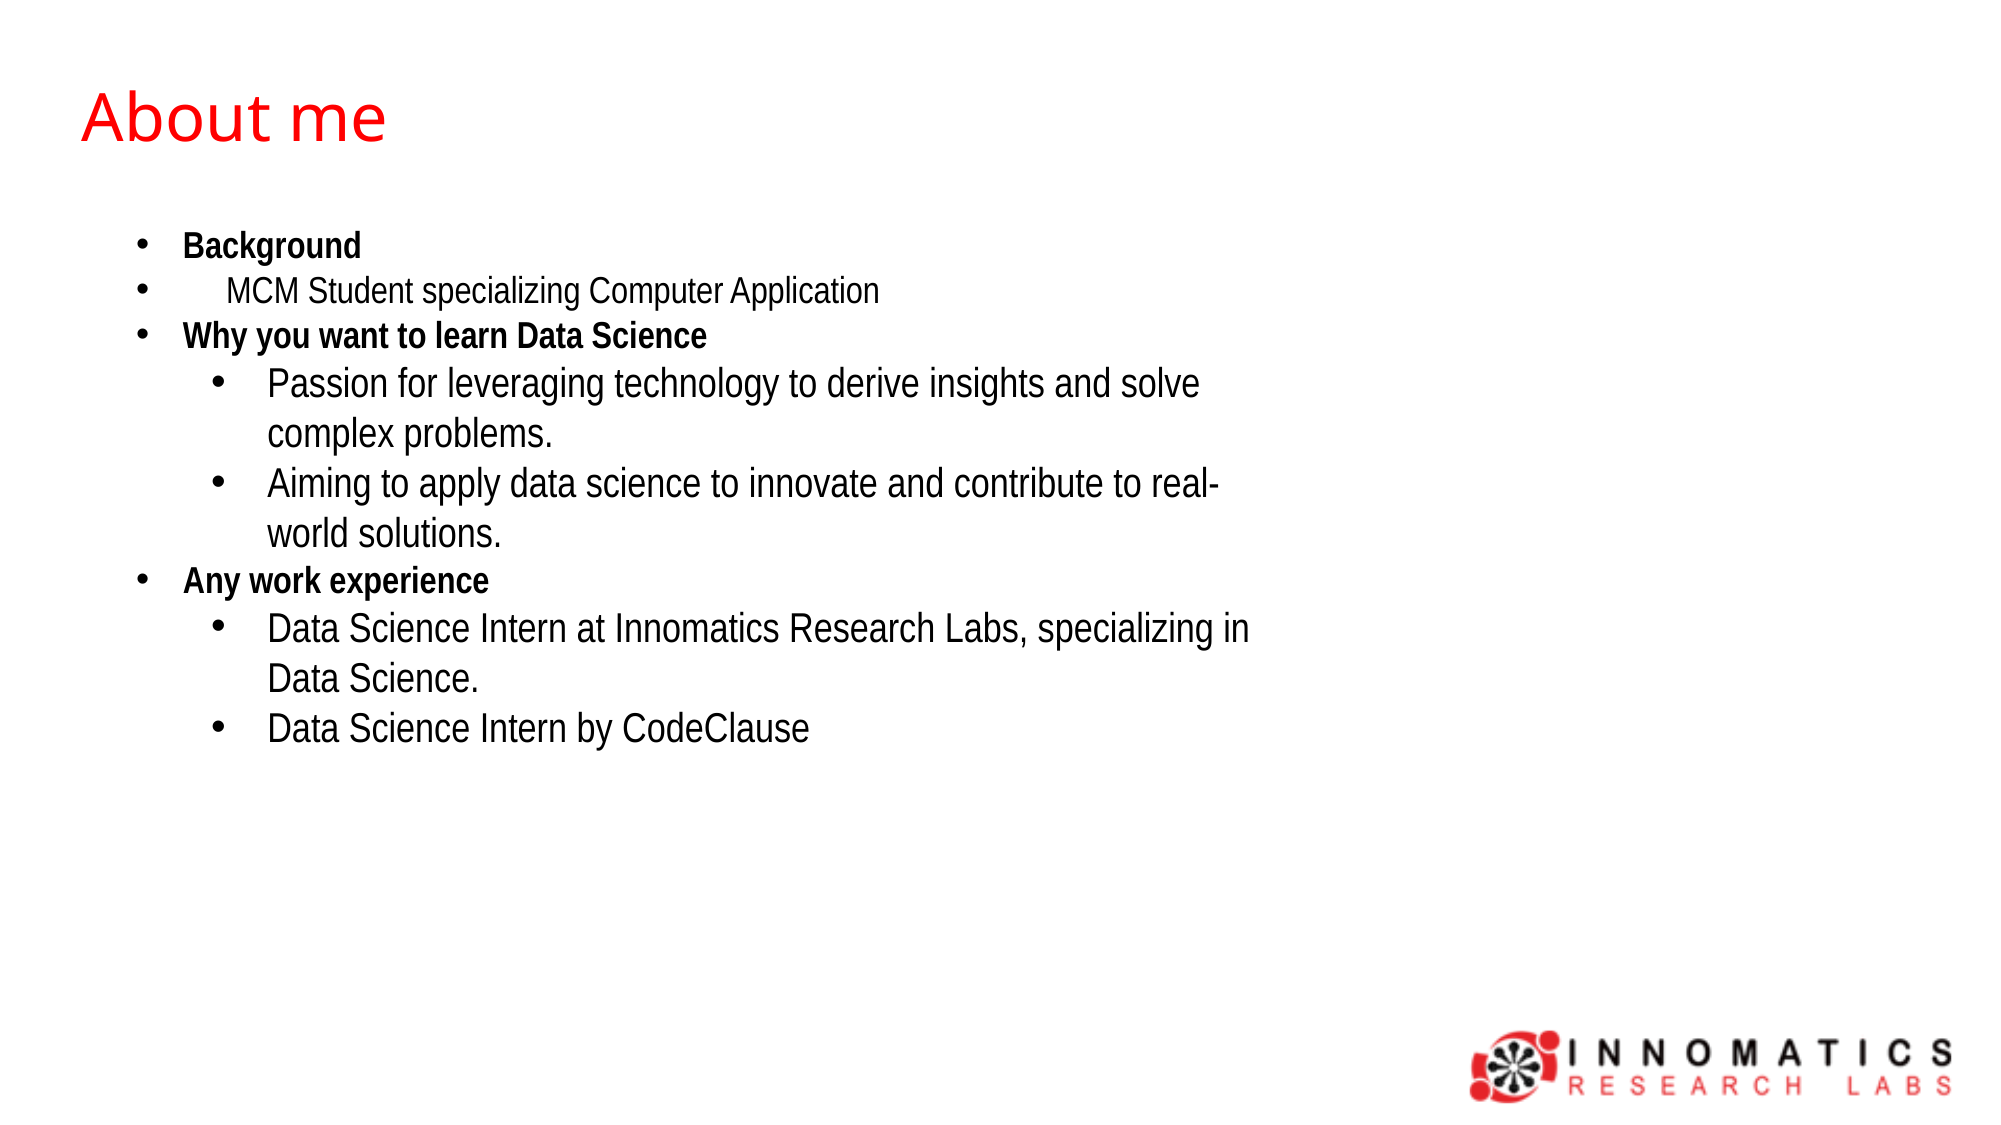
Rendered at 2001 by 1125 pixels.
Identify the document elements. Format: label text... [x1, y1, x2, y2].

picture [1445, 1014, 1975, 1125]
text_box Background MCM Student specializing Computer Application Why you want to learn Data Science Passion for leveraging technology to derive insights and solve complex problems. Aiming to apply data science to innovate and contribute to real-world solutions. Any work experience Data Science Intern at Innomatics Research Labs, specializing in Data Science. Data Science Intern by CodeClause [121, 213, 1271, 849]
text_box About me [66, 83, 1068, 163]
